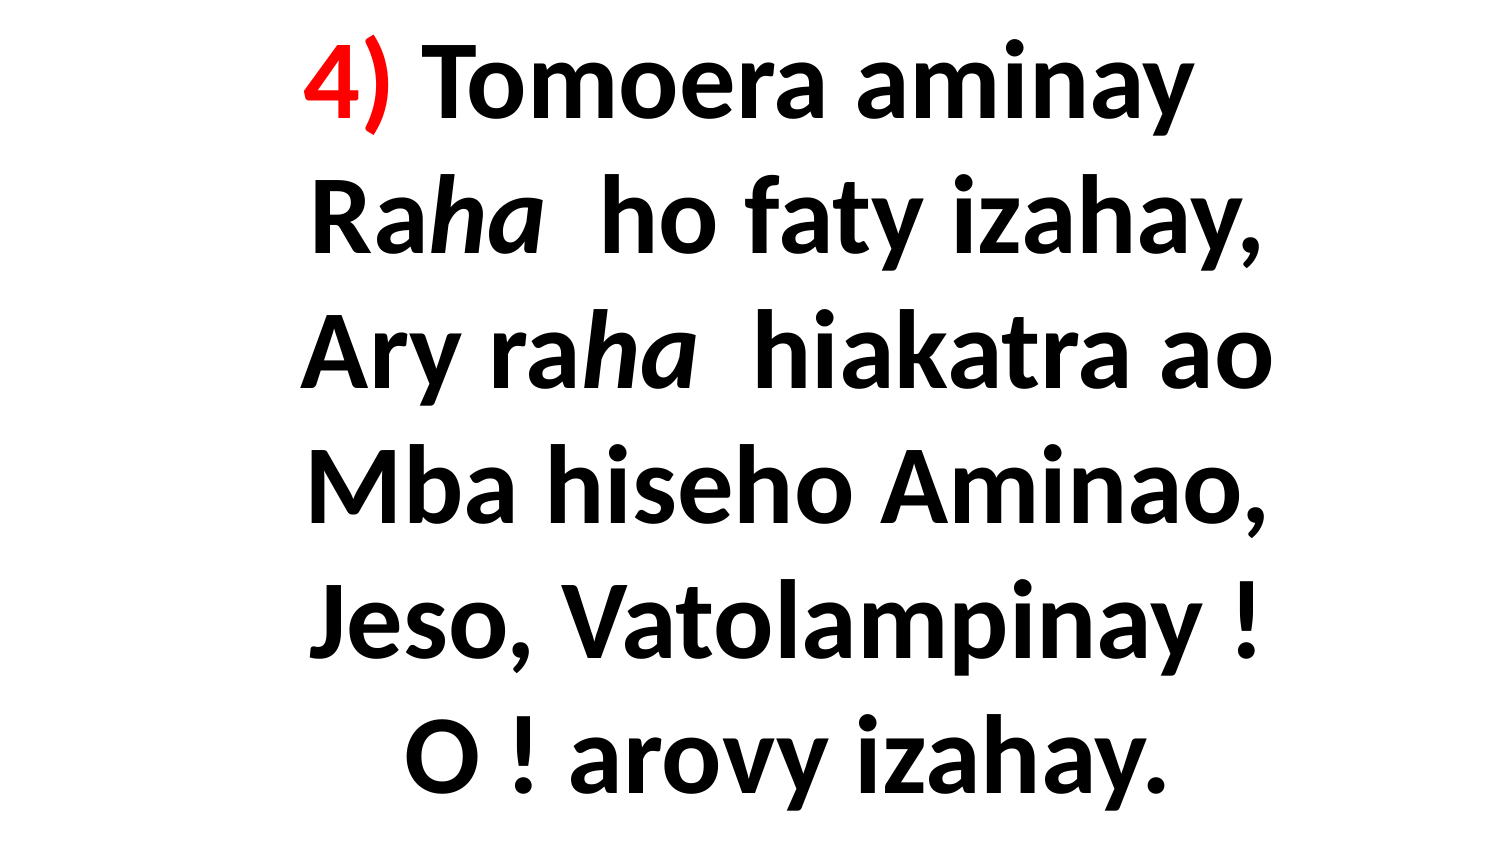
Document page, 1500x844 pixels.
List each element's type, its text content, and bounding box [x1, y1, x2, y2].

title 4) Tomoera aminay Raha ho faty izahay, Ary raha hiakatra ao Mba hiseho Aminao, Jeso, Vatolampinay ! O ! arovy izahay. [0, 307, 1500, 515]
